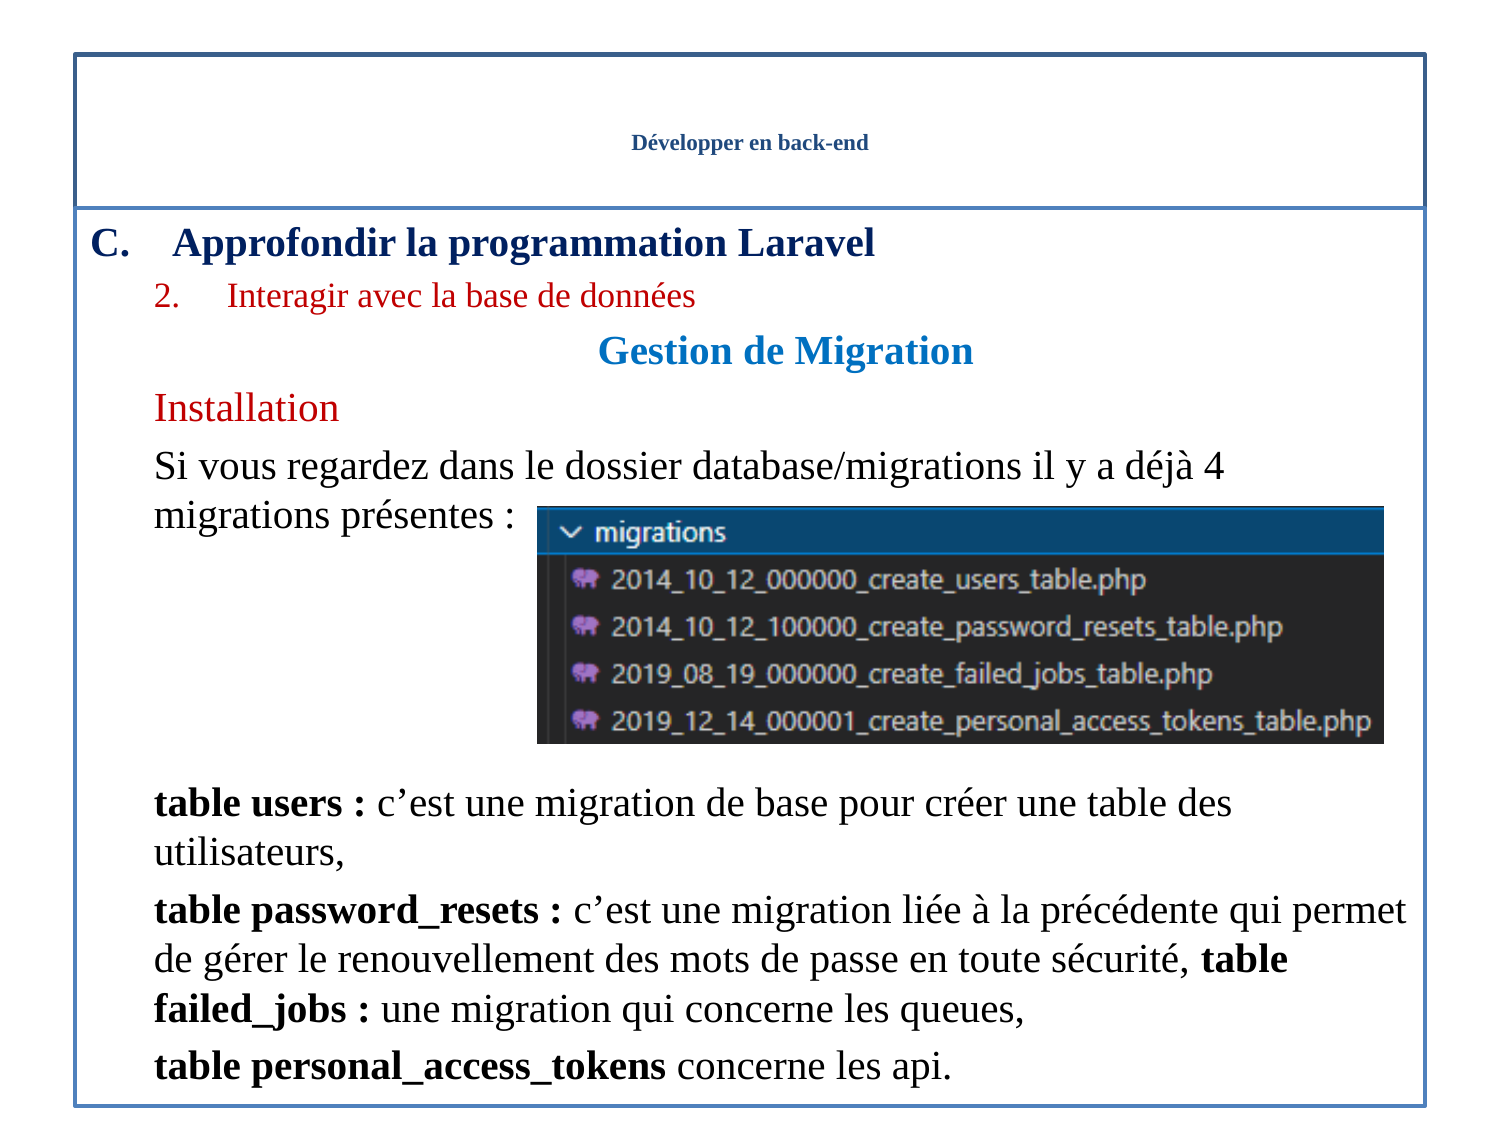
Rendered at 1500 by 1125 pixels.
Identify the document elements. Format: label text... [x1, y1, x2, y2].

title Développer en back-end [75, 64, 1425, 206]
picture [537, 506, 1384, 745]
list Approfondir la programmation Laravel Interagir avec la base de données Gestion de Migration Installation Si vous regardez dans le dossier database/migrations il y a déjà 4 migrations présentes : table users : c’est une migration de base pour créer une table des utilisateurs, table password_resets : c’est une migration liée à la précédente qui permet de gérer le renouvellement des mots de passe en toute sécurité, table failed_jobs : une migration qui concerne les queues, table personal_access_tokens concerne les api. [73, 206, 1427, 1108]
text_box [73, 52, 1427, 206]
